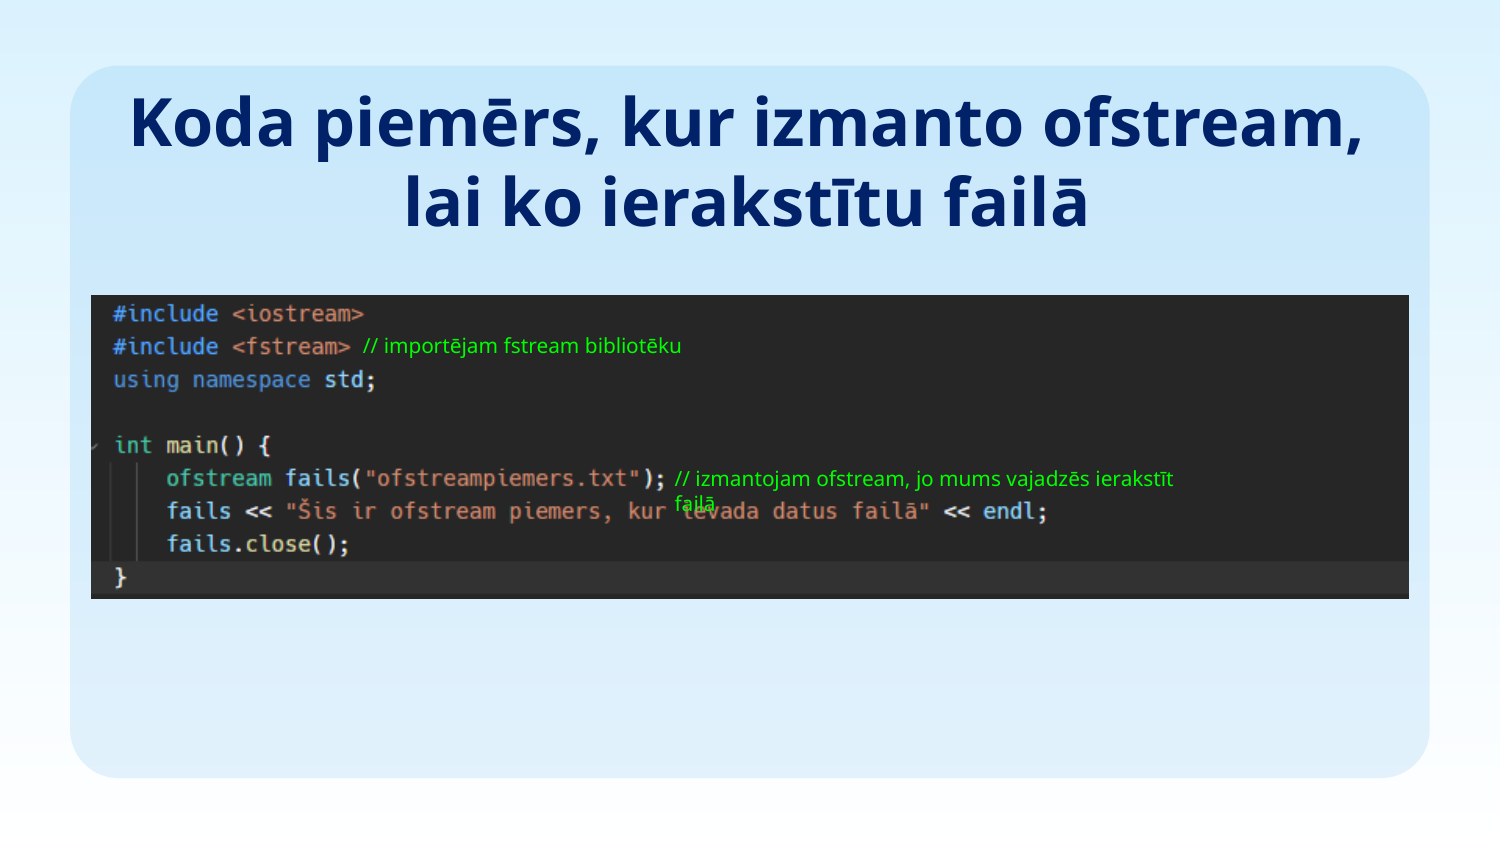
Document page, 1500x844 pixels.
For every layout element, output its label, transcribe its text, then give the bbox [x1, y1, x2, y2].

title Koda piemērs, kur izmanto ofstream, lai ko ierakstītu failā [71, 65, 1423, 239]
picture [91, 295, 1409, 599]
